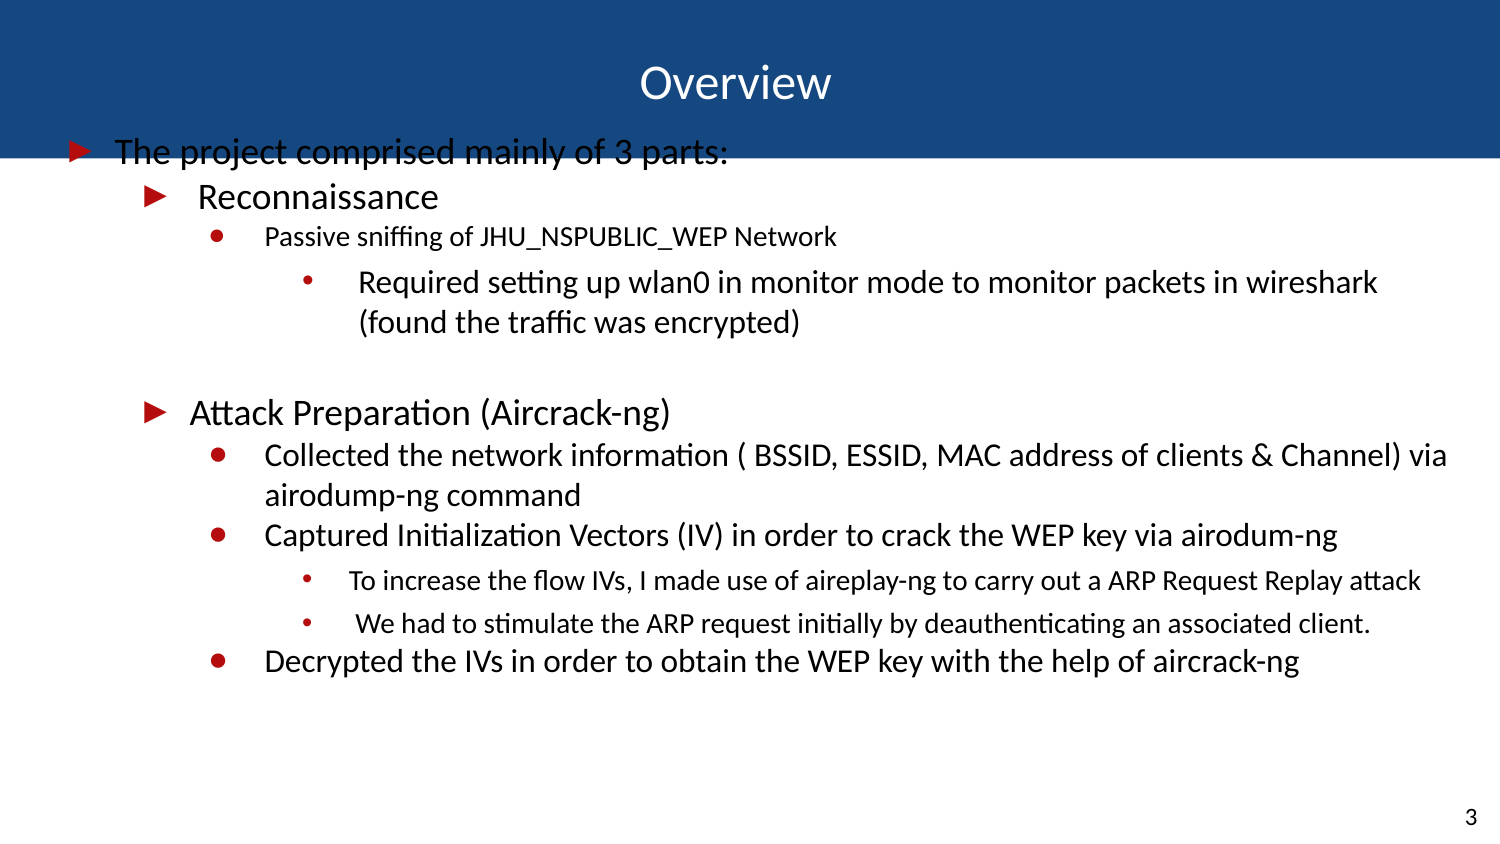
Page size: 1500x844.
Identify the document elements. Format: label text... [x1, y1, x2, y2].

title Overview [24, 8, 1478, 119]
list The project comprised mainly of 3 parts: Reconnaissance Passive sniffing of JHU_NSPUBLIC_WEP Network Required setting up wlan0 in monitor mode to monitor packets in wireshark (found the traffic was encrypted) Attack Preparation (Aircrack-ng) Collected the network information ( BSSID, ESSID, MAC address of clients & Channel) via airodump-ng command Captured Initialization Vectors (IV) in order to crack the WEP key via airodum-ng To increase the flow IVs, I made use of aireplay-ng to carry out a ARP Request Replay attack We had to stimulate the ARP request initially by deauthenticating an associated client. Decrypted the IVs in order to obtain the WEP key with the help of aircrack-ng [24, 119, 1478, 767]
